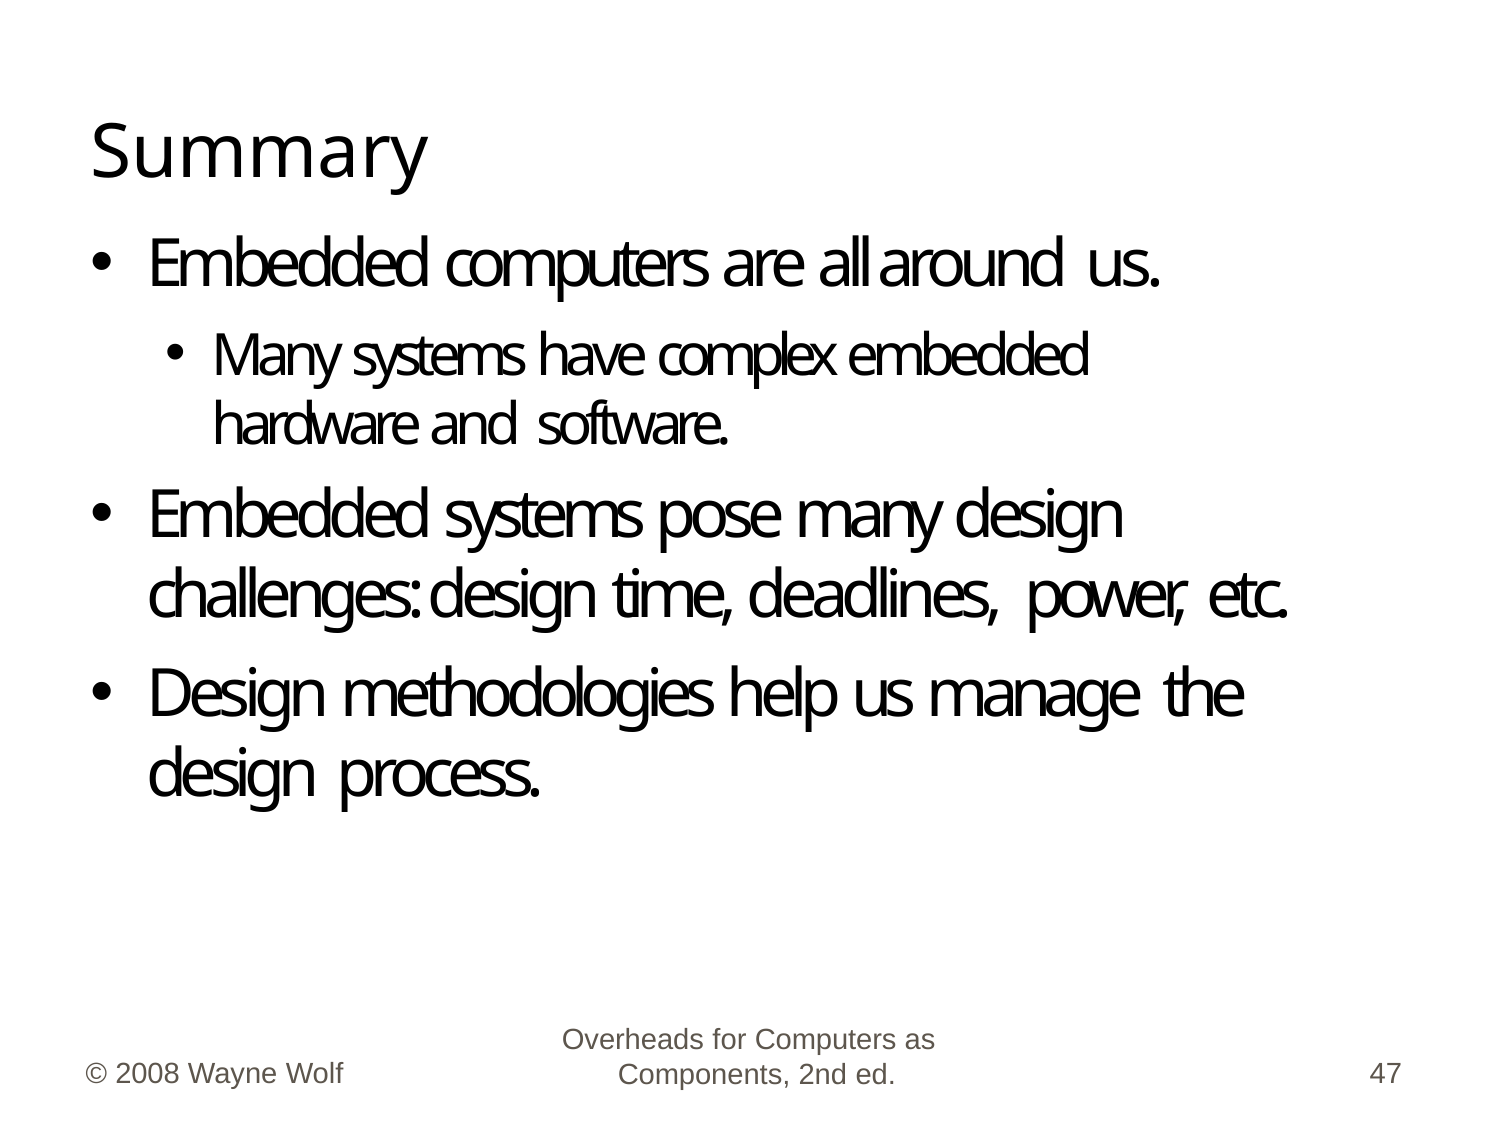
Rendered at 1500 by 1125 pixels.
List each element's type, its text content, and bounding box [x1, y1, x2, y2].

footer © 2008 Wayne Wolf [83, 1054, 349, 1125]
title Summary [87, 100, 476, 201]
slide_number 47 [1365, 1054, 1406, 1125]
text_box Embedded computers are all around us. Many systems have complex embedded hardware and software. Embedded systems pose many design challenges: design time, deadlines, power, etc. Design methodologies help us manage the design process. [87, 201, 1336, 810]
slide_number Overheads for Computers as Components, 2nd ed. [559, 1020, 940, 1125]
